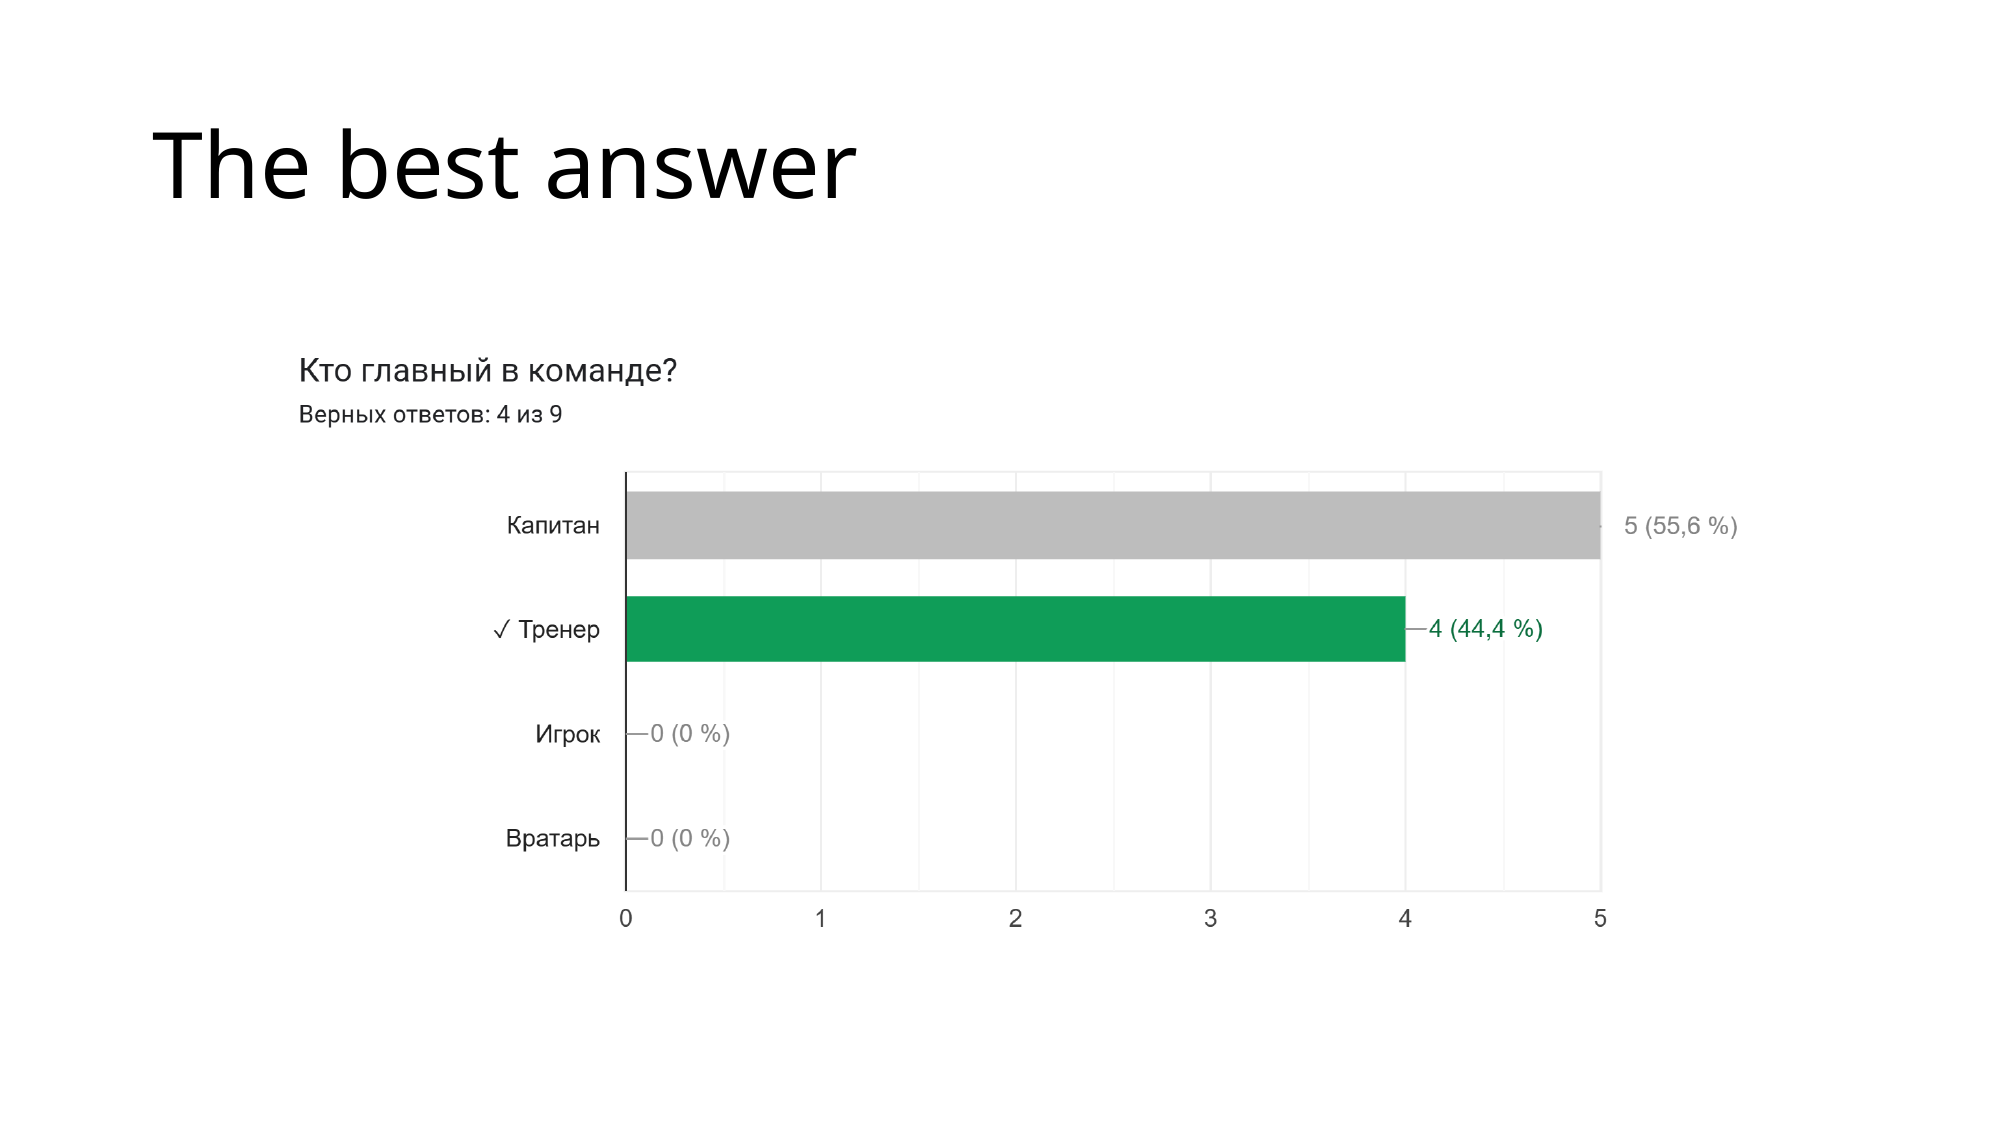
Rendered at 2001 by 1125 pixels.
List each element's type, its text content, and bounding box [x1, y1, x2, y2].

title The best answer [137, 59, 1863, 278]
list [249, 299, 1751, 1014]
